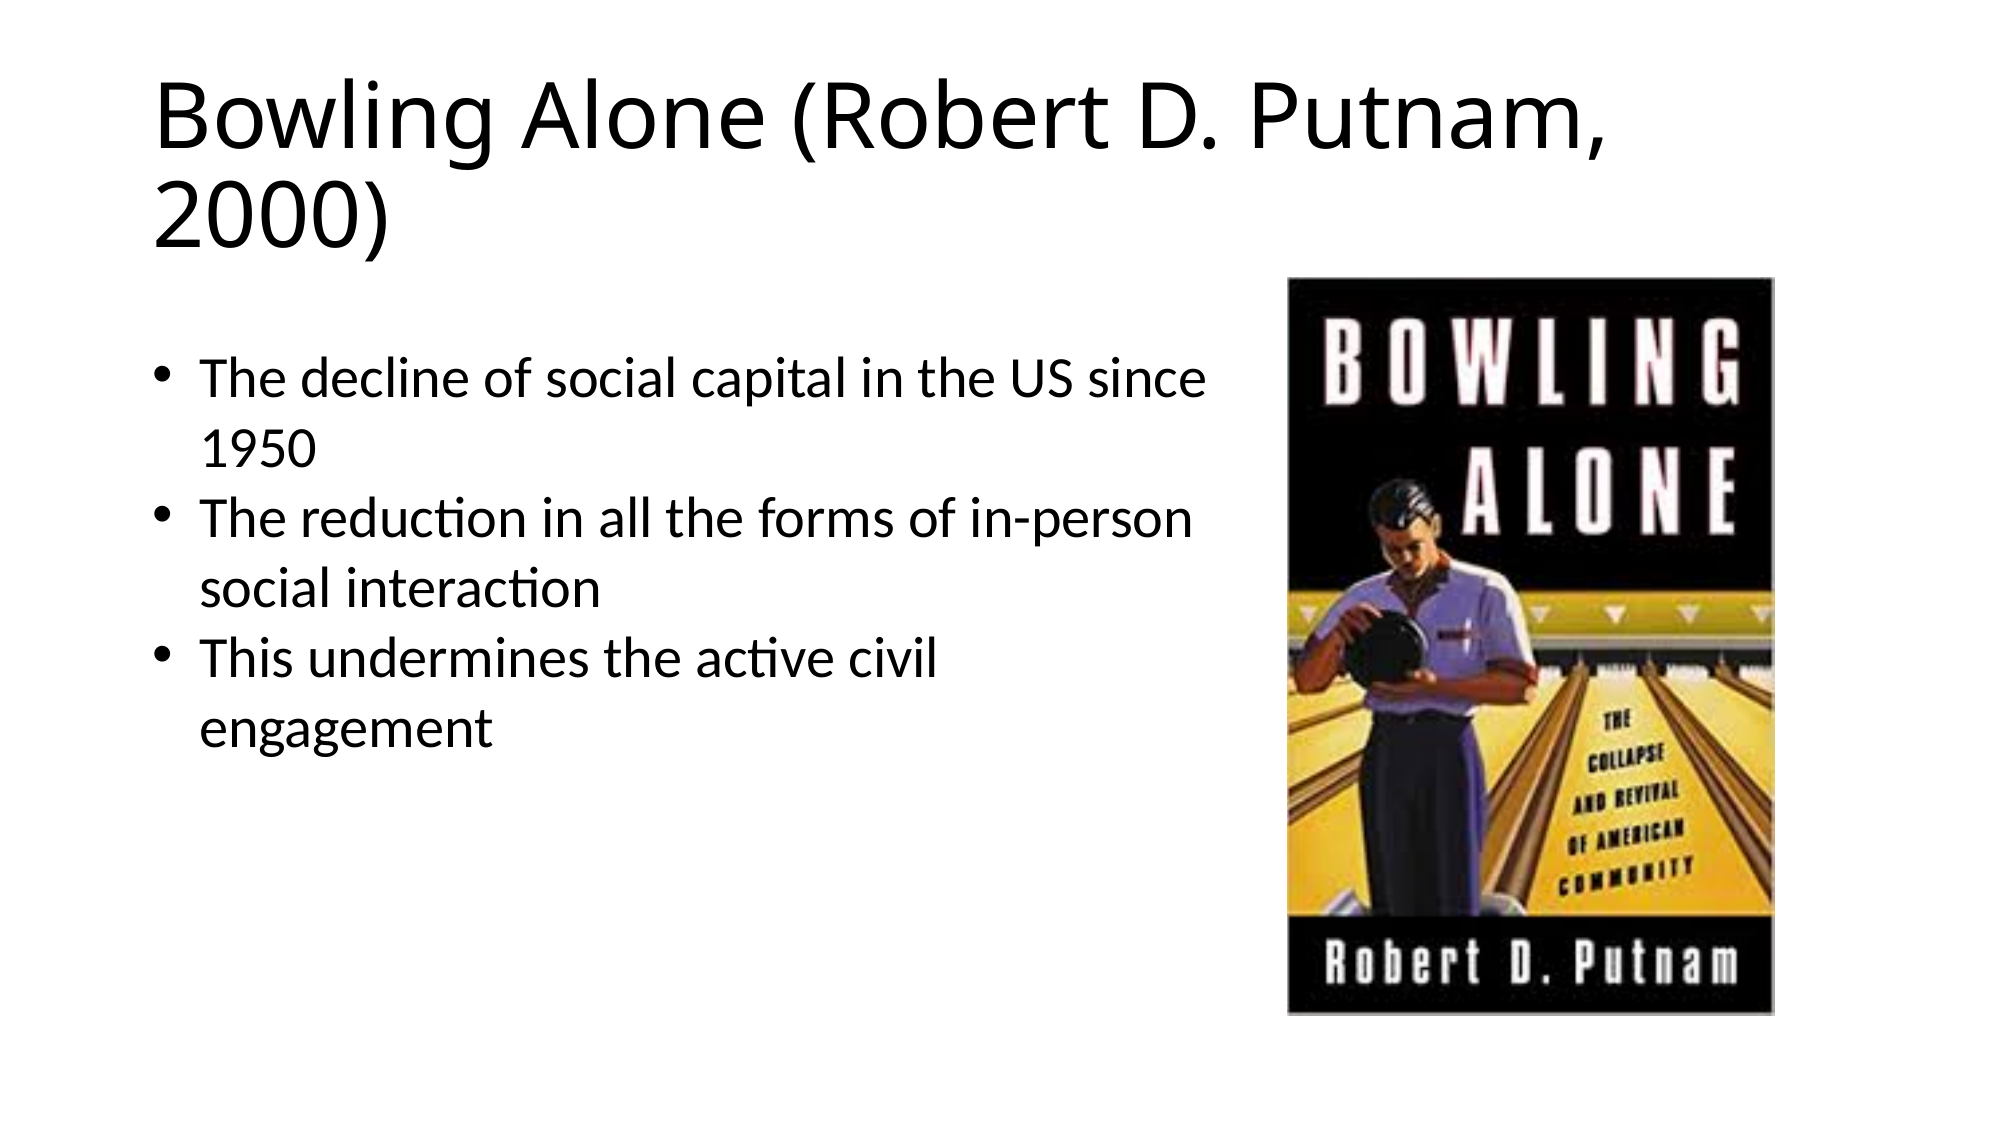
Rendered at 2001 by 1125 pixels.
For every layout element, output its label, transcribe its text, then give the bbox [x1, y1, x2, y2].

title Bowling Alone (Robert D. Putnam, 2000) [137, 59, 1863, 278]
text_box The decline of social capital in the US since 1950 The reduction in all the forms of in-person social interaction This undermines the active civil engagement [137, 331, 1238, 767]
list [1287, 277, 1775, 1016]
